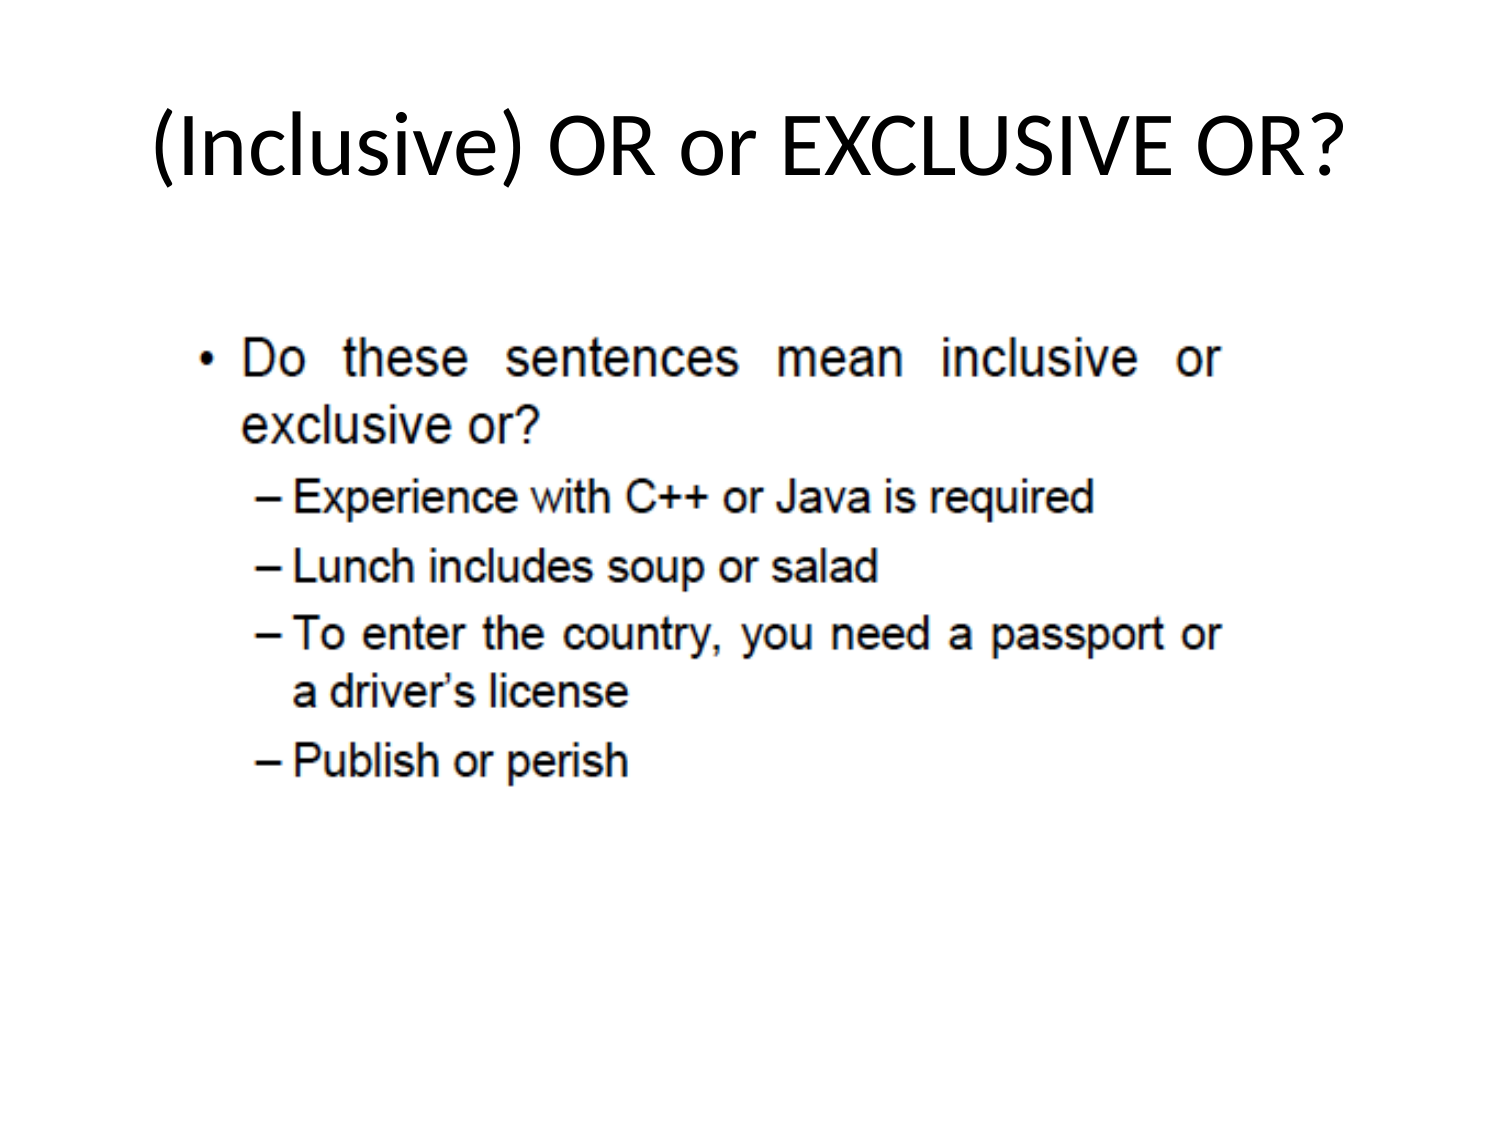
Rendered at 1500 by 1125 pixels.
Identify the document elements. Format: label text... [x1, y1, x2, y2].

title (Inclusive) OR or EXCLUSIVE OR? [75, 45, 1425, 233]
picture [190, 310, 1256, 870]
